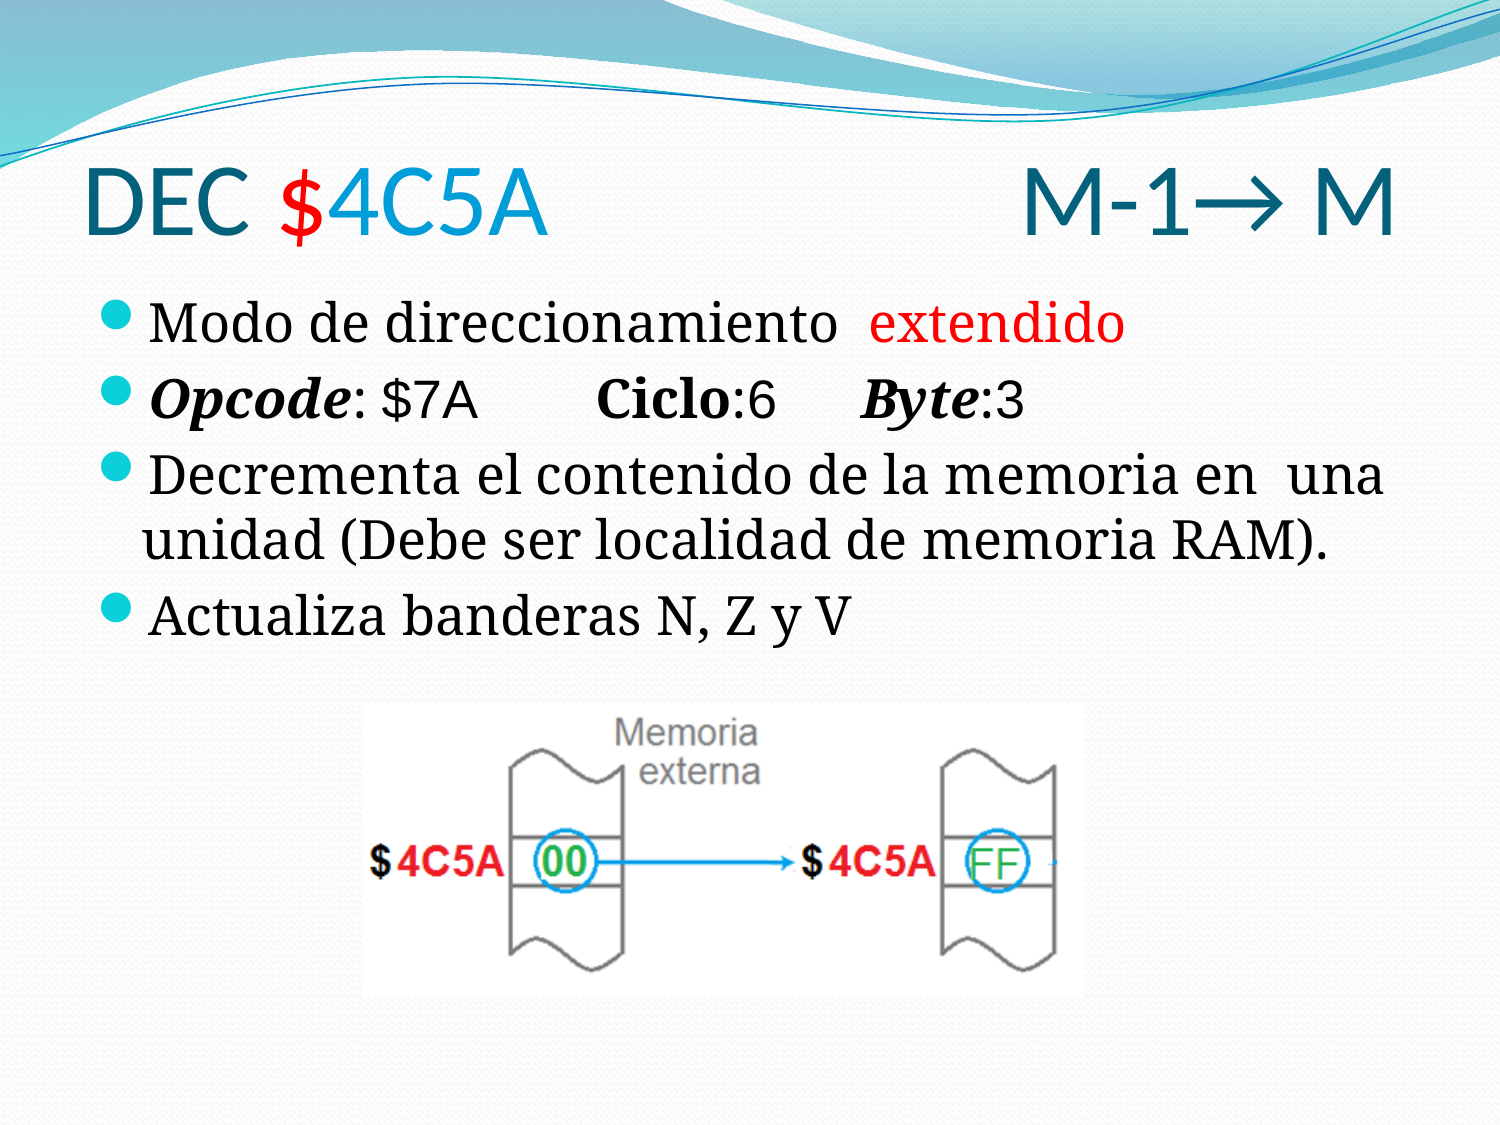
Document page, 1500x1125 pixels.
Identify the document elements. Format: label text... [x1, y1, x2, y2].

title DEC $4C5A M-1→ M [82, 46, 1432, 257]
picture [363, 702, 1084, 997]
list Modo de direccionamiento extendido Opcode: $7A Ciclo:6 Byte:3 Decrementa el contenido de la memoria en una unidad (Debe ser localidad de memoria RAM). Actualiza banderas N, Z y V [82, 281, 1432, 692]
